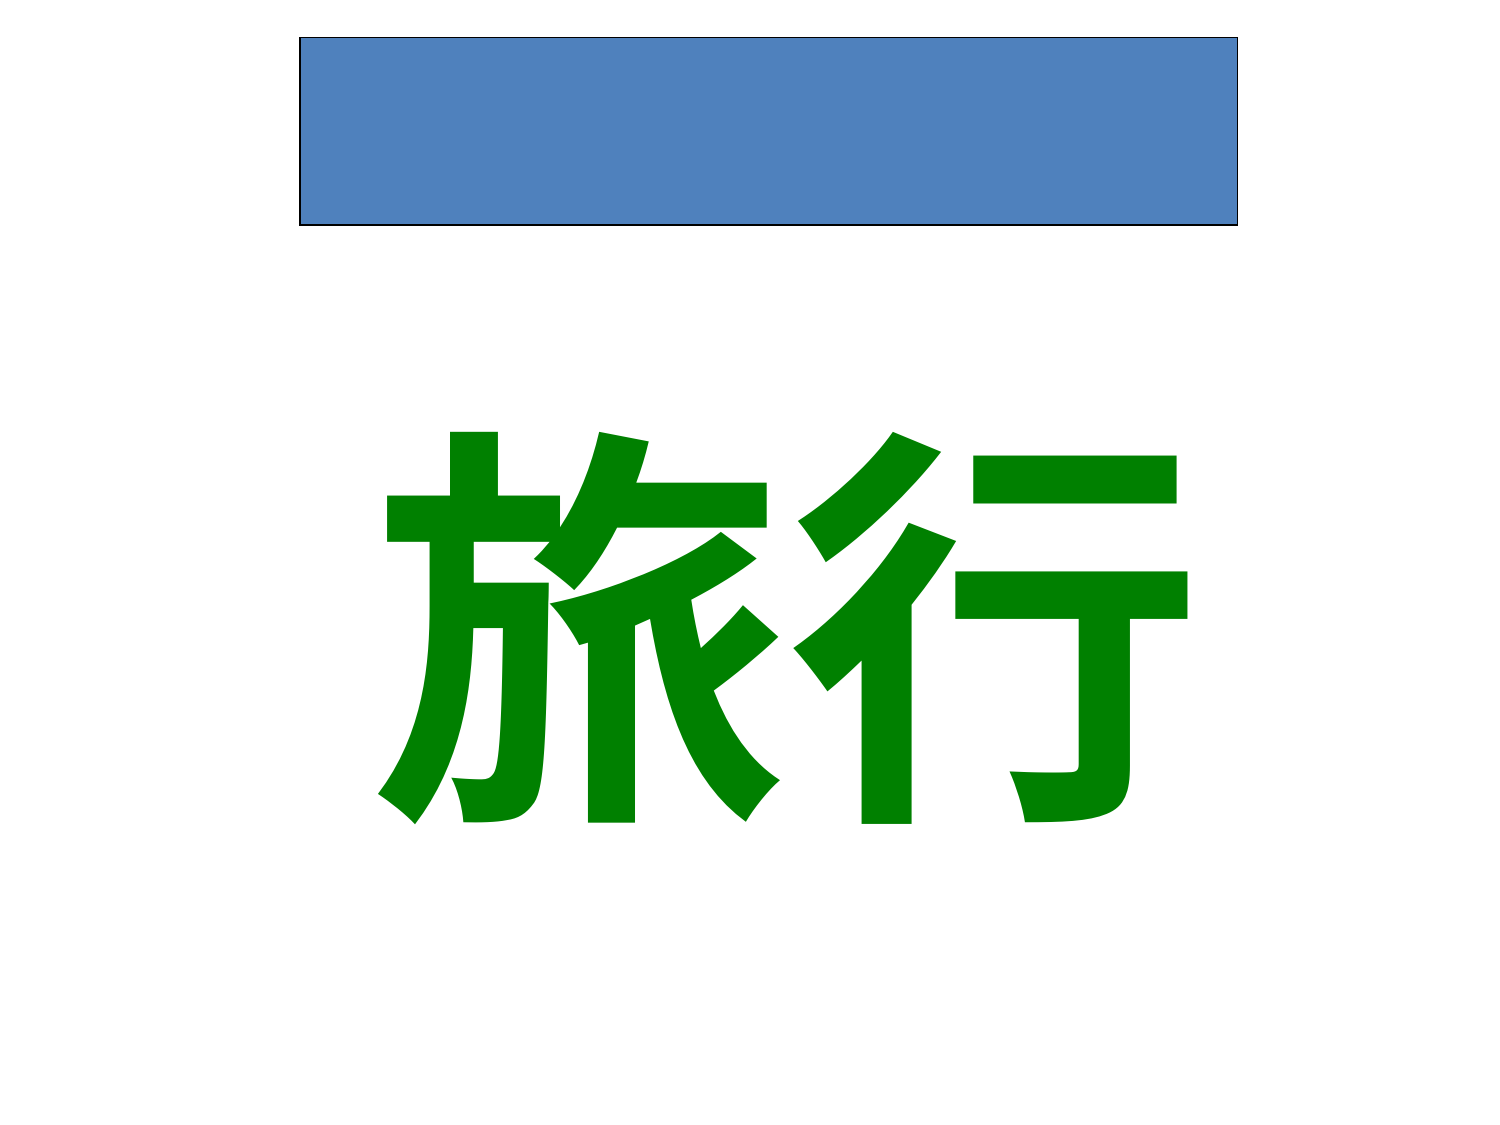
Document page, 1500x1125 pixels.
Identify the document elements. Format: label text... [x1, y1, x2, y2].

list 旅行 [150, 362, 1425, 1005]
text_box [300, 37, 1238, 225]
title りょこう [75, 45, 1425, 233]
